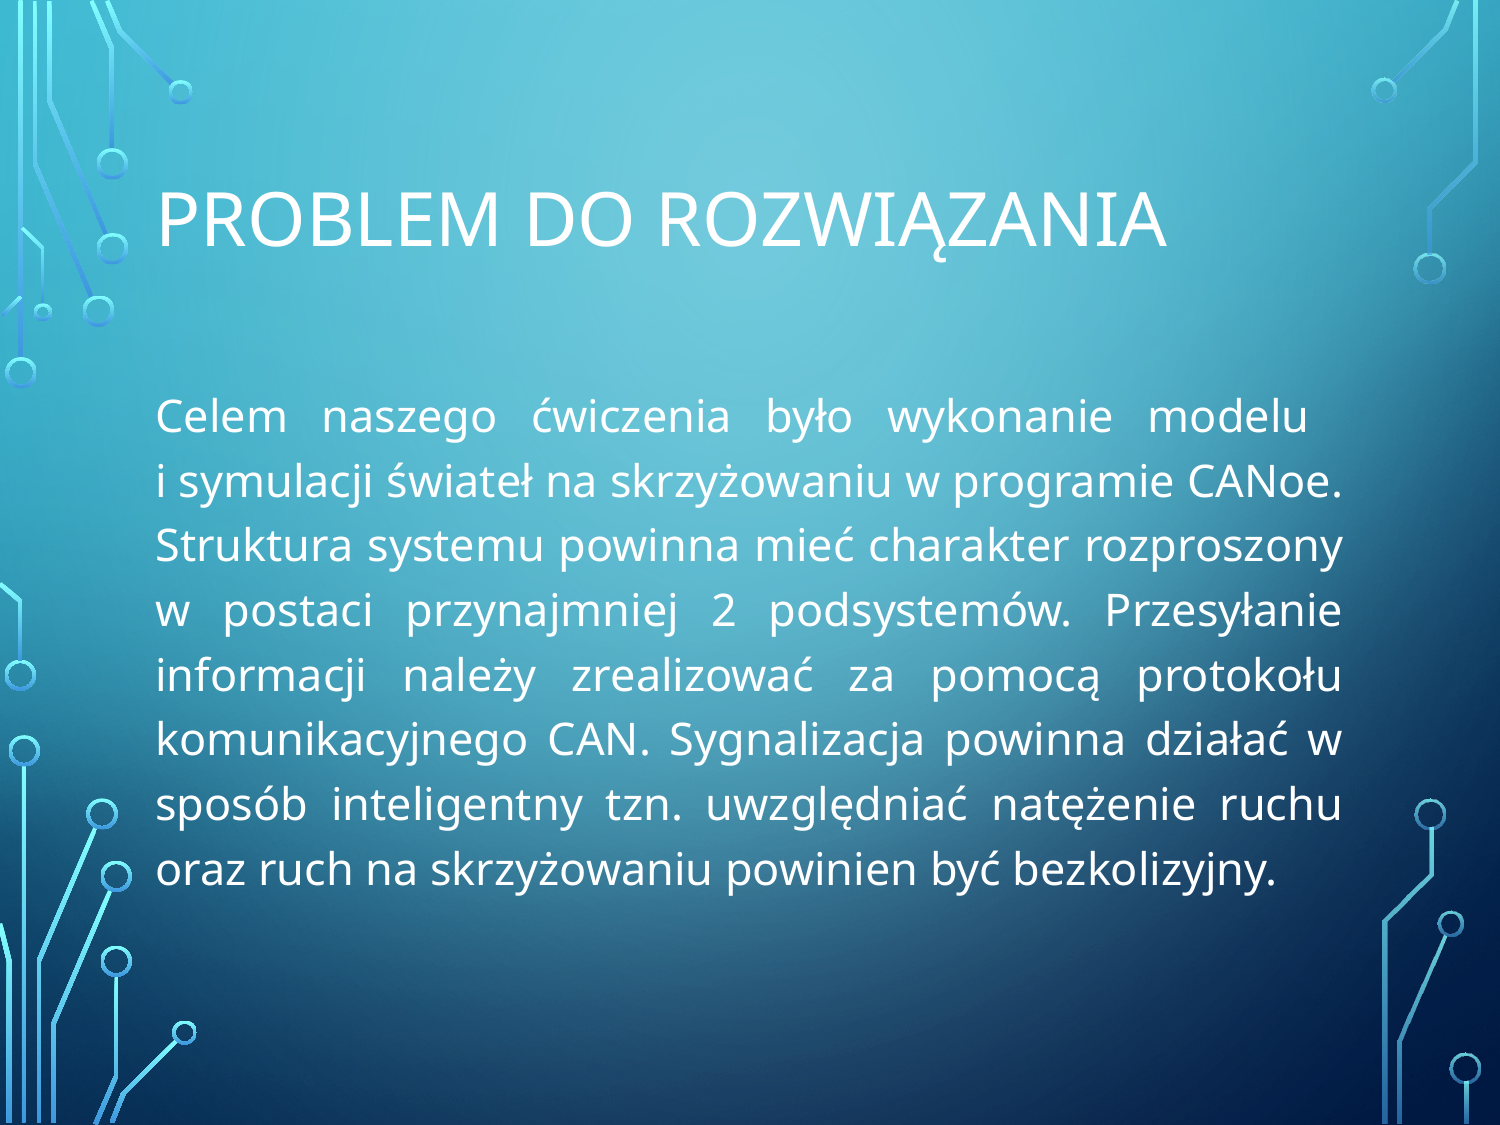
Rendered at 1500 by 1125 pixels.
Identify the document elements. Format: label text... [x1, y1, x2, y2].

list Celem naszego ćwiczenia było wykonanie modelu i symulacji świateł na skrzyżowaniu w programie CANoe. Struktura systemu powinna mieć charakter rozproszony w postaci przynajmniej 2 podsystemów. Przesyłanie informacji należy zrealizować za pomocą protokołu komunikacyjnego CAN. Sygnalizacja powinna działać w sposób inteligentny tzn. uwzględniać natężenie ruchu oraz ruch na skrzyżowaniu powinien być bezkolizyjny. [140, 369, 1360, 950]
title Problem do rozwiązania [140, 101, 1360, 344]
